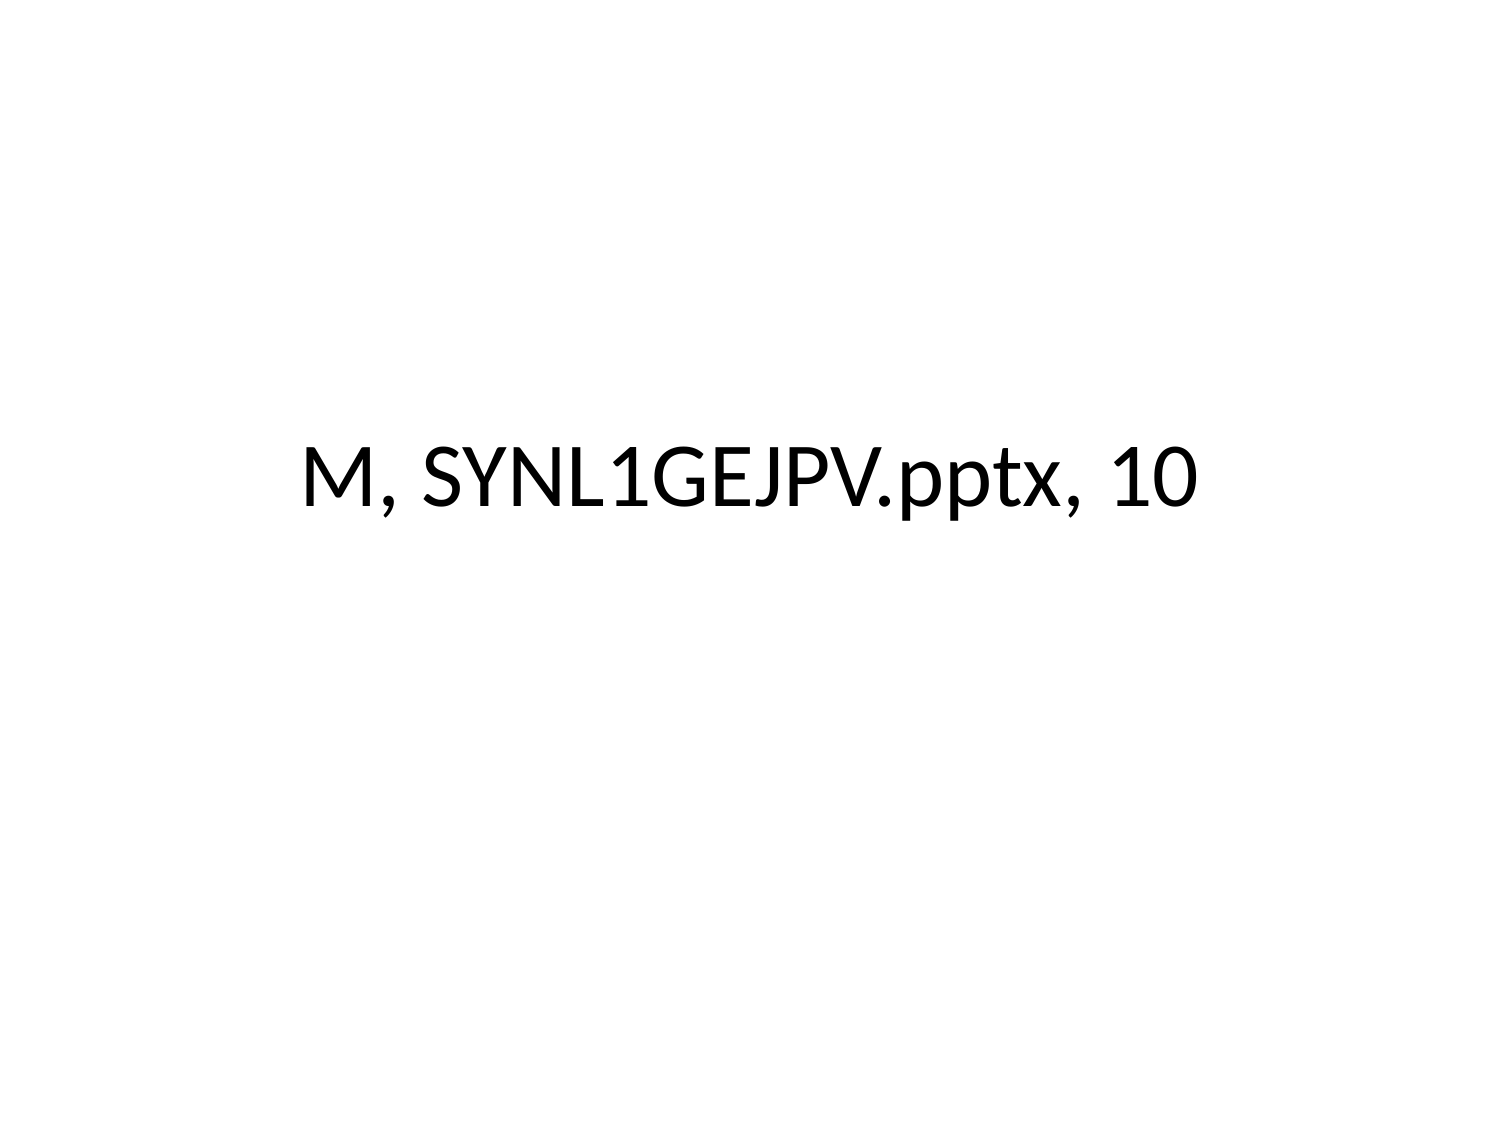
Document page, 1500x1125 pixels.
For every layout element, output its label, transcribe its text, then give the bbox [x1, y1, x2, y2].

title M, SYNL1GEJPV.pptx, 10 [112, 349, 1388, 591]
